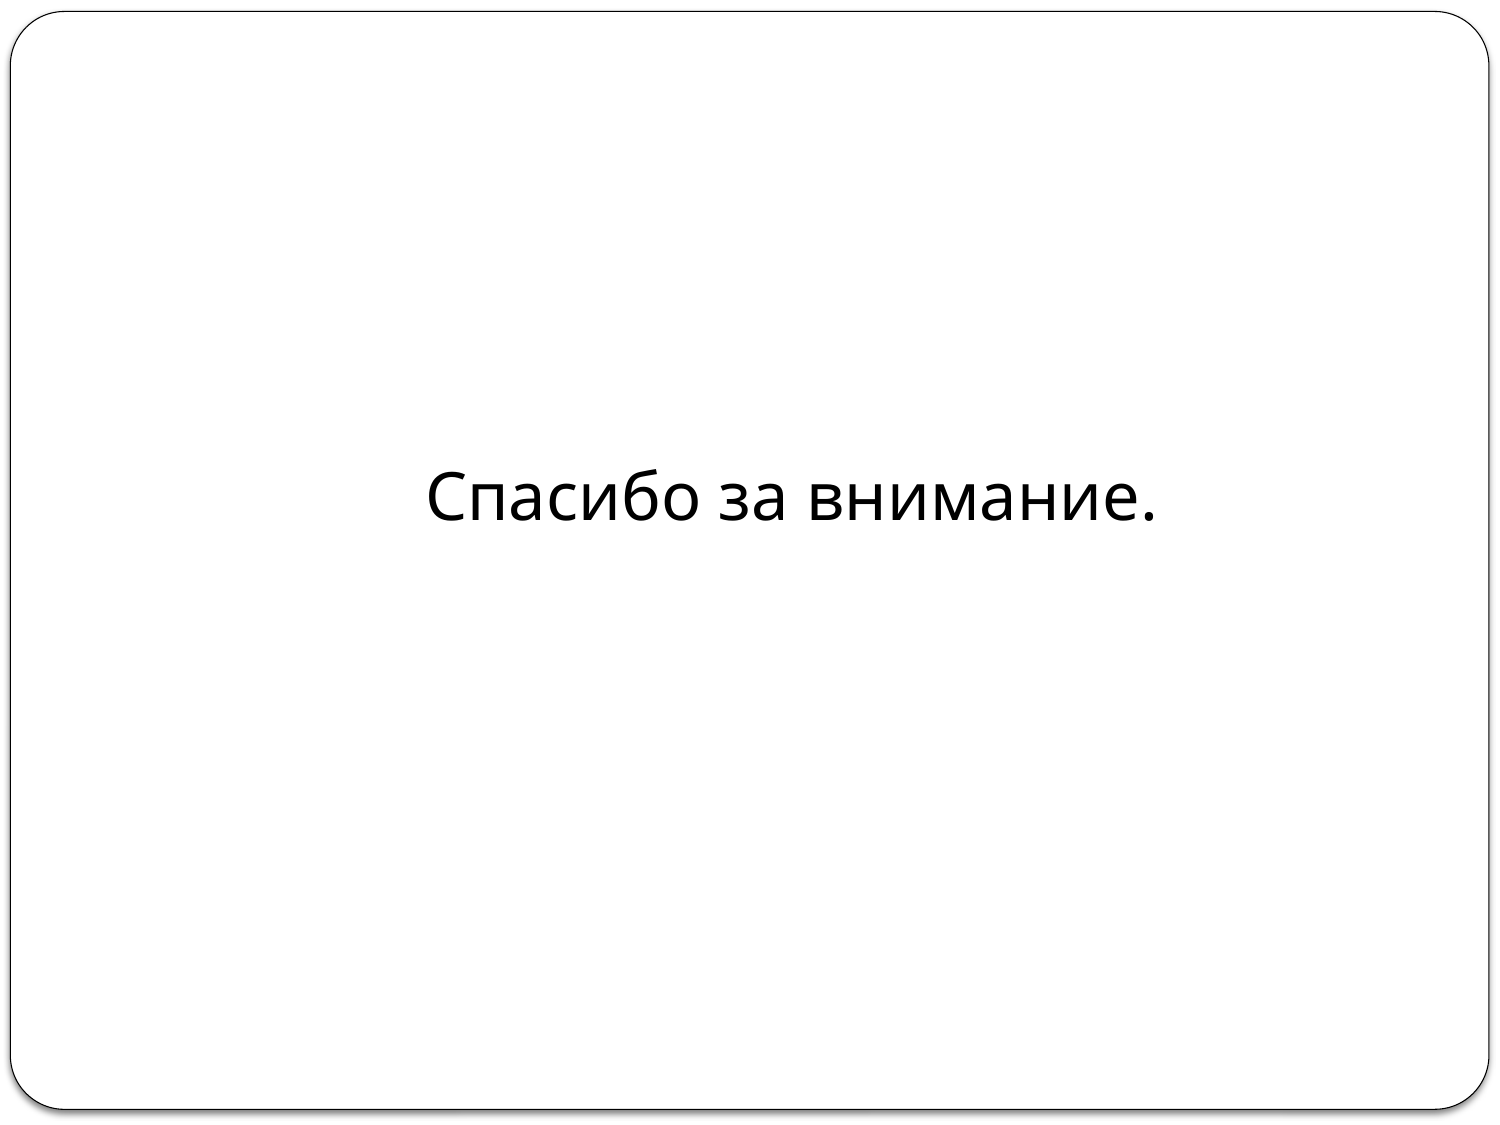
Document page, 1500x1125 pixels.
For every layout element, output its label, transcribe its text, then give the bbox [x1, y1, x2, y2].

list Спасибо за внимание. [75, 262, 1424, 1005]
